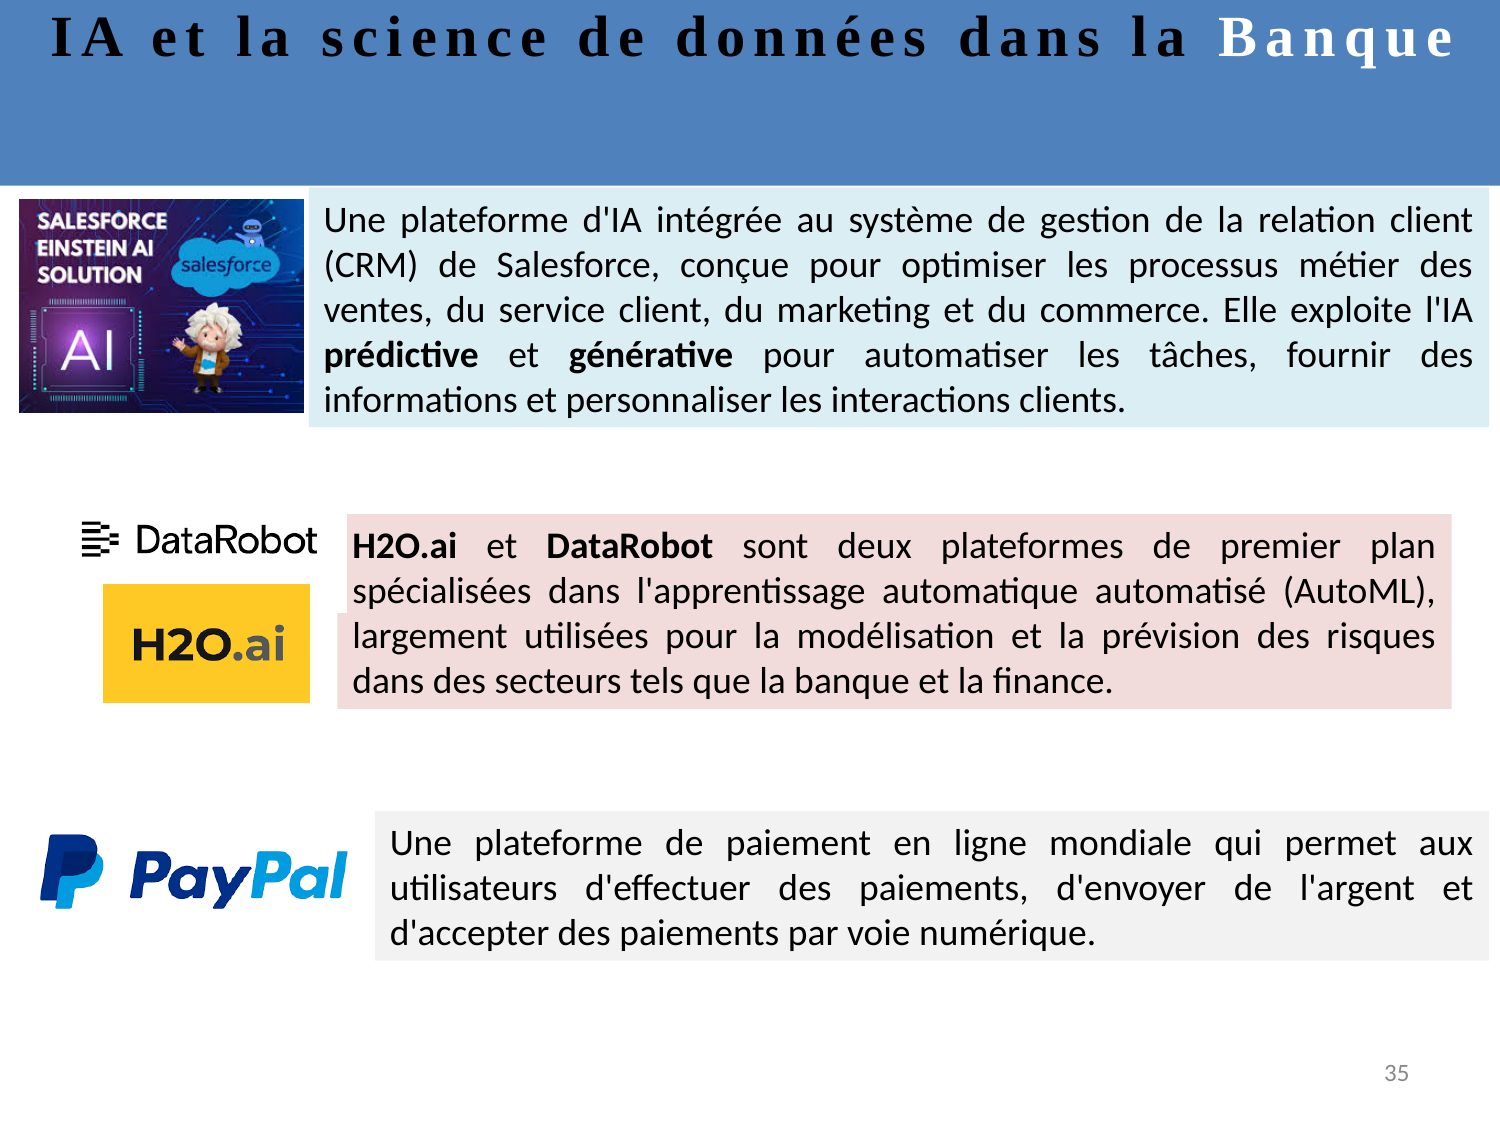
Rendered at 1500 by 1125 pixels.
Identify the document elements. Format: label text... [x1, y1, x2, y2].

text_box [19, 187, 1490, 431]
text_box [50, 464, 1452, 712]
slide_number 35 [1377, 1060, 1416, 1090]
title IA et la science de données dans la Banque [0, 0, 1500, 186]
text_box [18, 810, 1490, 963]
